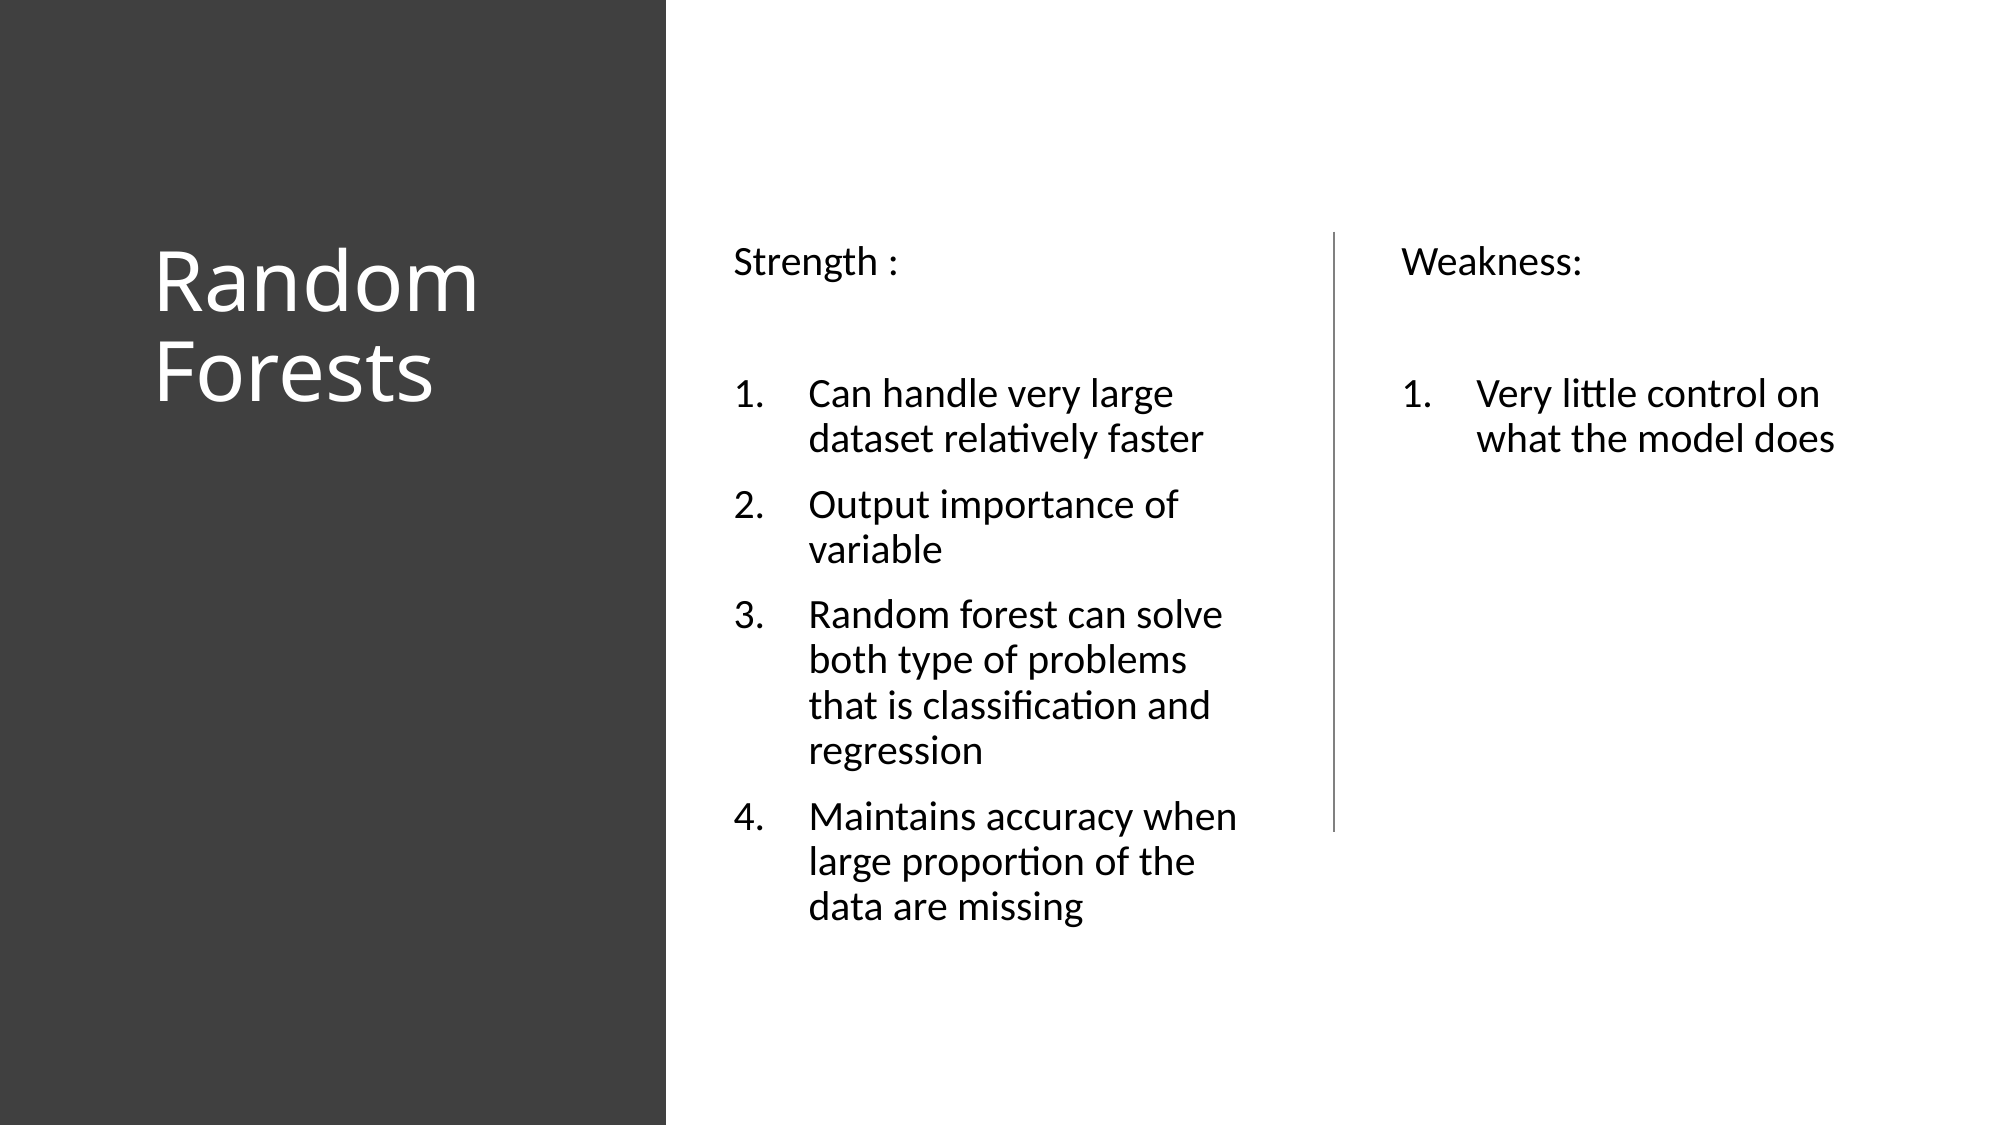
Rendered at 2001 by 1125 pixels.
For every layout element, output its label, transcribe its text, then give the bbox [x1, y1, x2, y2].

list Strength : Can handle very large dataset relatively faster Output importance of variable Random forest can solve both type of problems that is classification and regression Maintains accuracy when large proportion of the data are missing [718, 231, 1281, 948]
text_box [0, 0, 667, 1125]
title Random Forests [137, 231, 613, 948]
text_box Weakness: Very little control on what the model does [1386, 231, 1911, 948]
